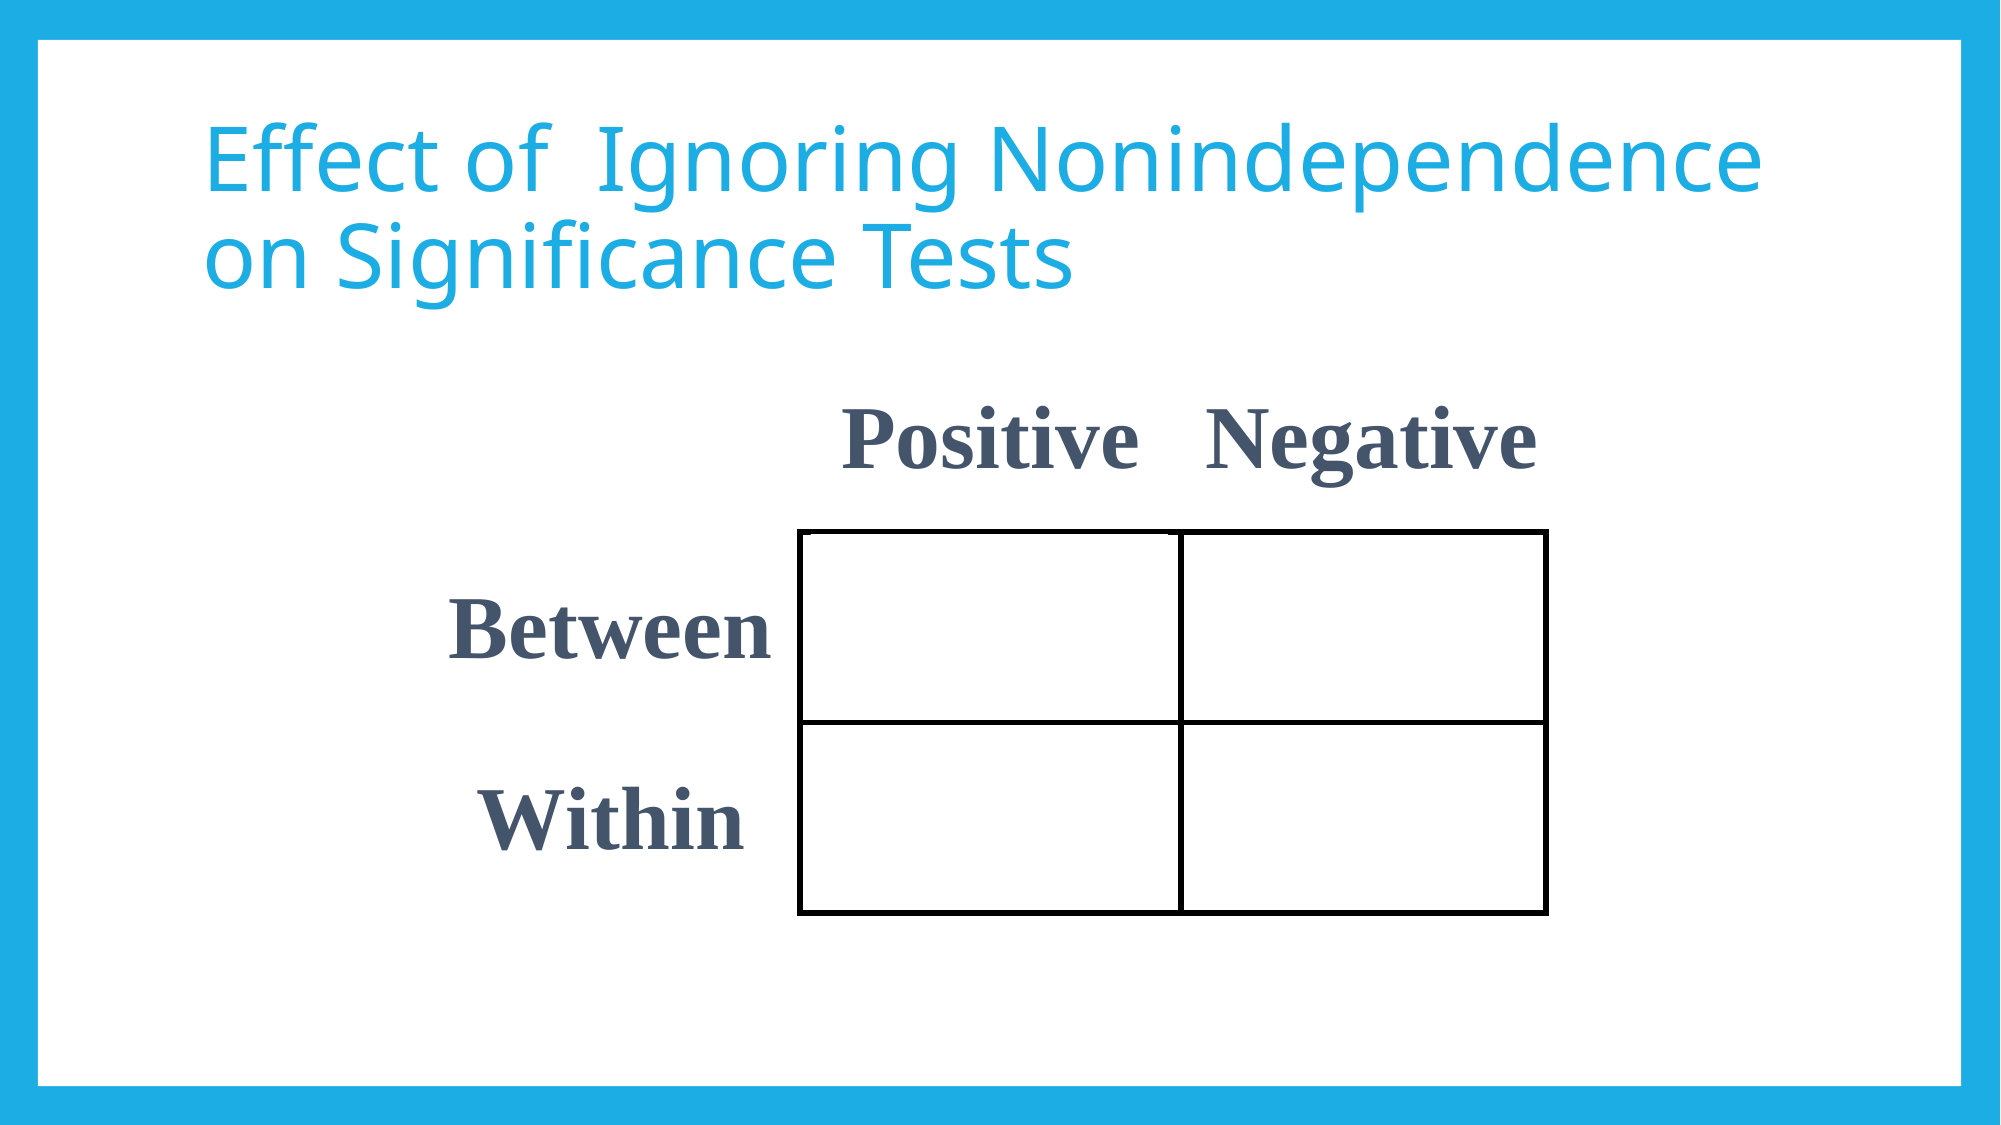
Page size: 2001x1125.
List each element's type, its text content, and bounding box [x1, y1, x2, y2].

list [406, 343, 1589, 1006]
title Effect of Ignoring Nonindependence on Significance Tests [187, 99, 1808, 323]
